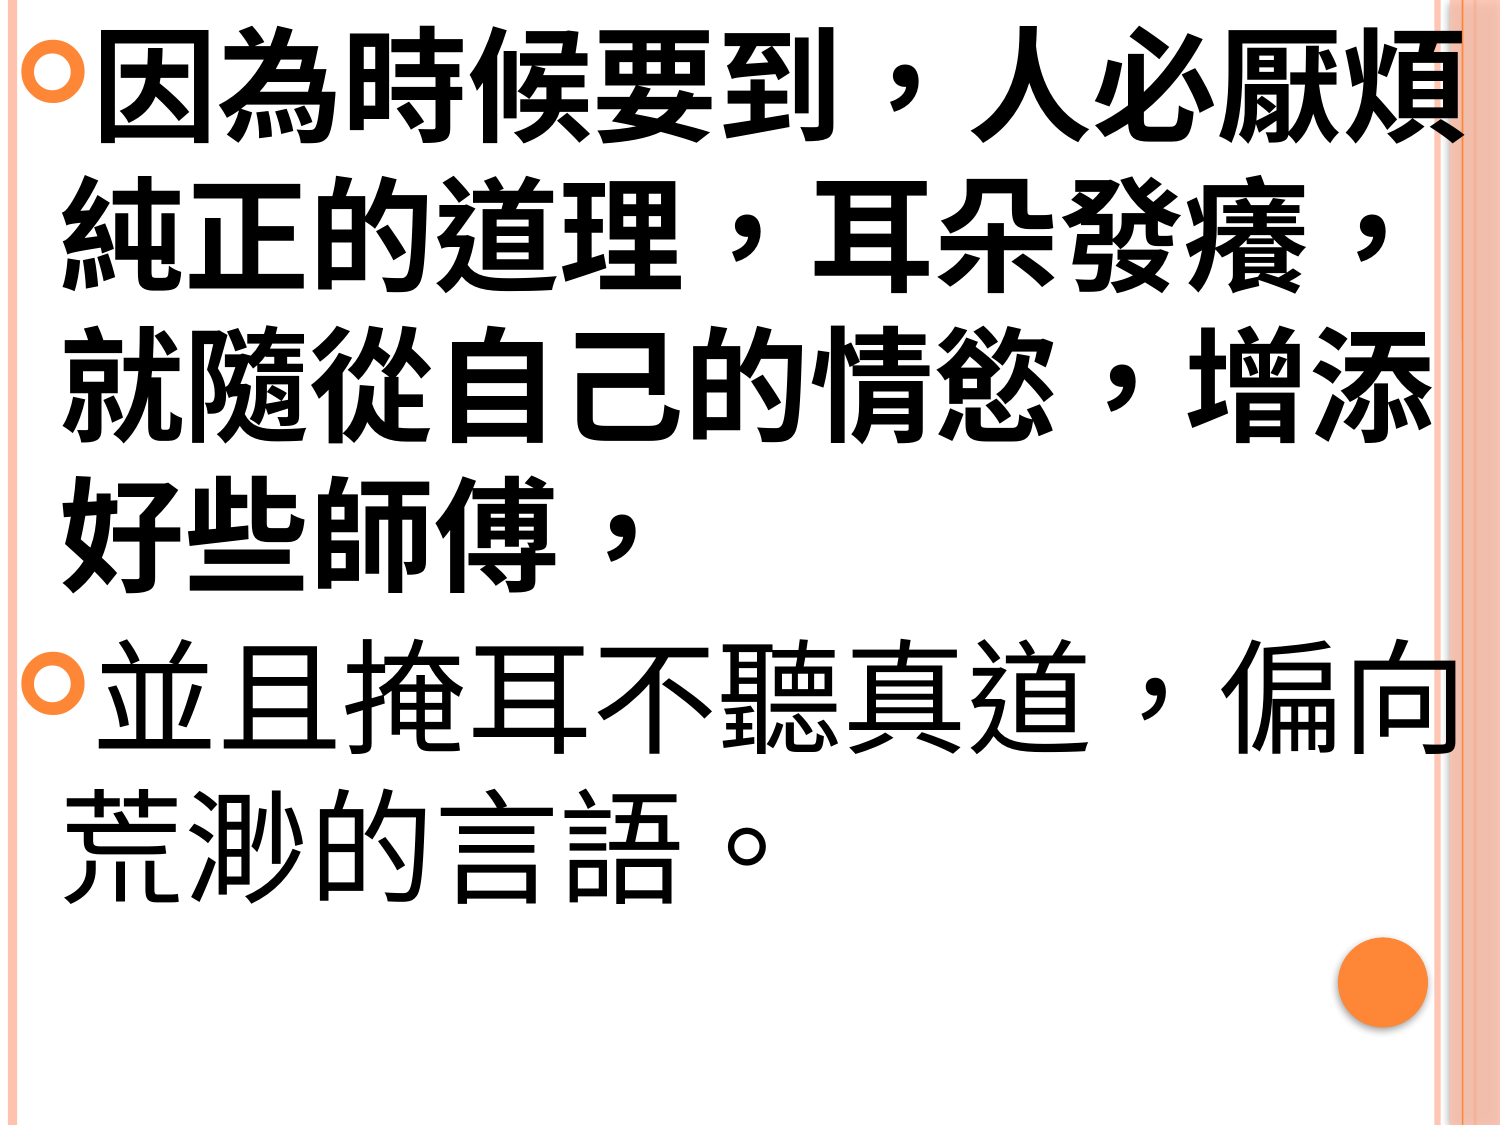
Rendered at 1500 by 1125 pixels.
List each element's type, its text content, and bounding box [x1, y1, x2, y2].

list 因為時候要到，人必厭煩純正的道理，耳朵發癢，就隨從自己的情慾，增添好些師傅， 並且掩耳不聽真道，偏向荒渺的言語。 [0, 0, 1500, 1125]
